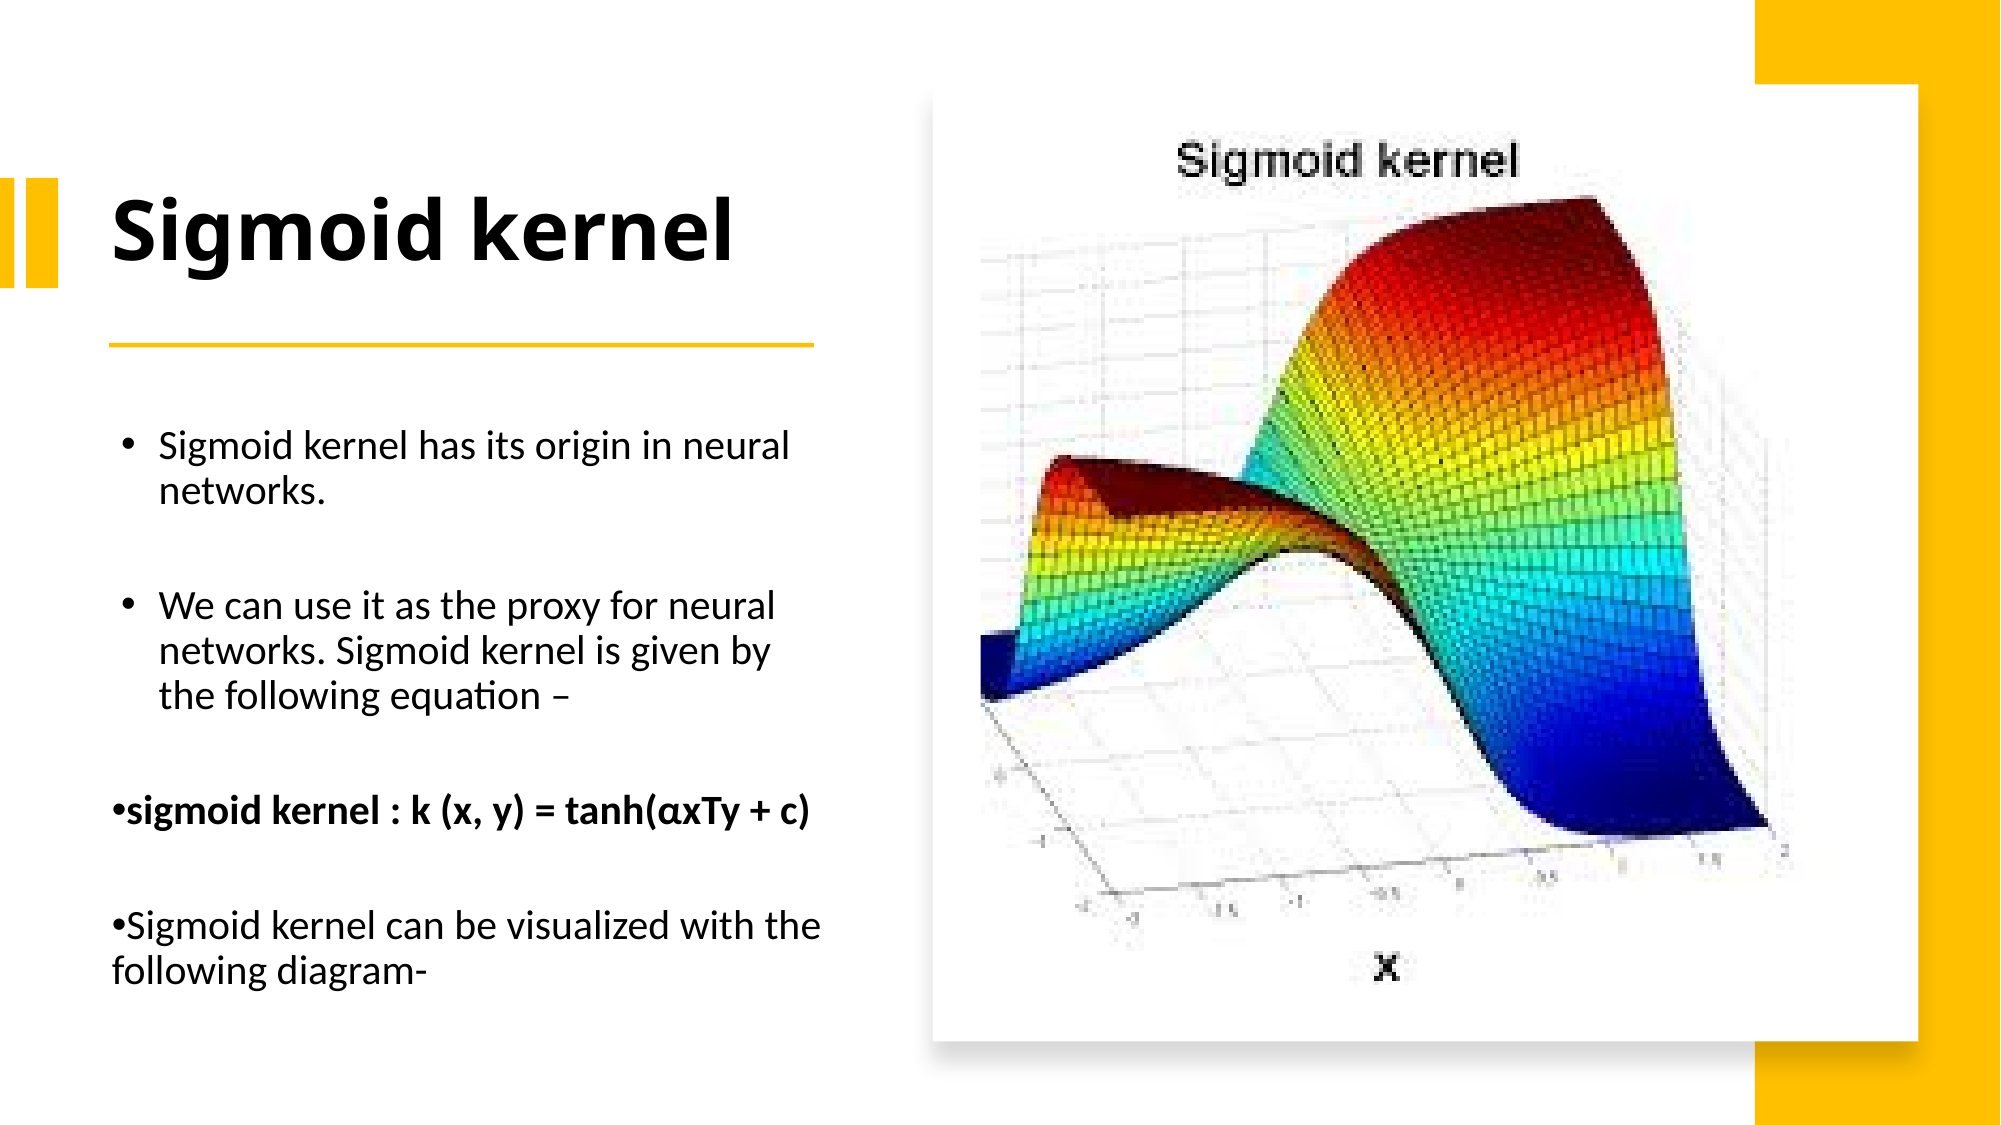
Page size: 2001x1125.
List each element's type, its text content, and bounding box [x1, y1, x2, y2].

picture [980, 131, 1871, 994]
text_box Sigmoid kernel has its origin in neural networks. We can use it as the proxy for neural networks. Sigmoid kernel is given by the following equation – sigmoid kernel : k (x, y) = tanh(αxTy + c) Sigmoid kernel can be visualized with the following diagram- [96, 382, 845, 1036]
text_box [108, 342, 815, 348]
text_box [0, 177, 59, 289]
text_box [0, 0, 1754, 1125]
title Sigmoid kernel [96, 140, 845, 326]
text_box [1754, 0, 2000, 1125]
text_box [932, 83, 1919, 1042]
